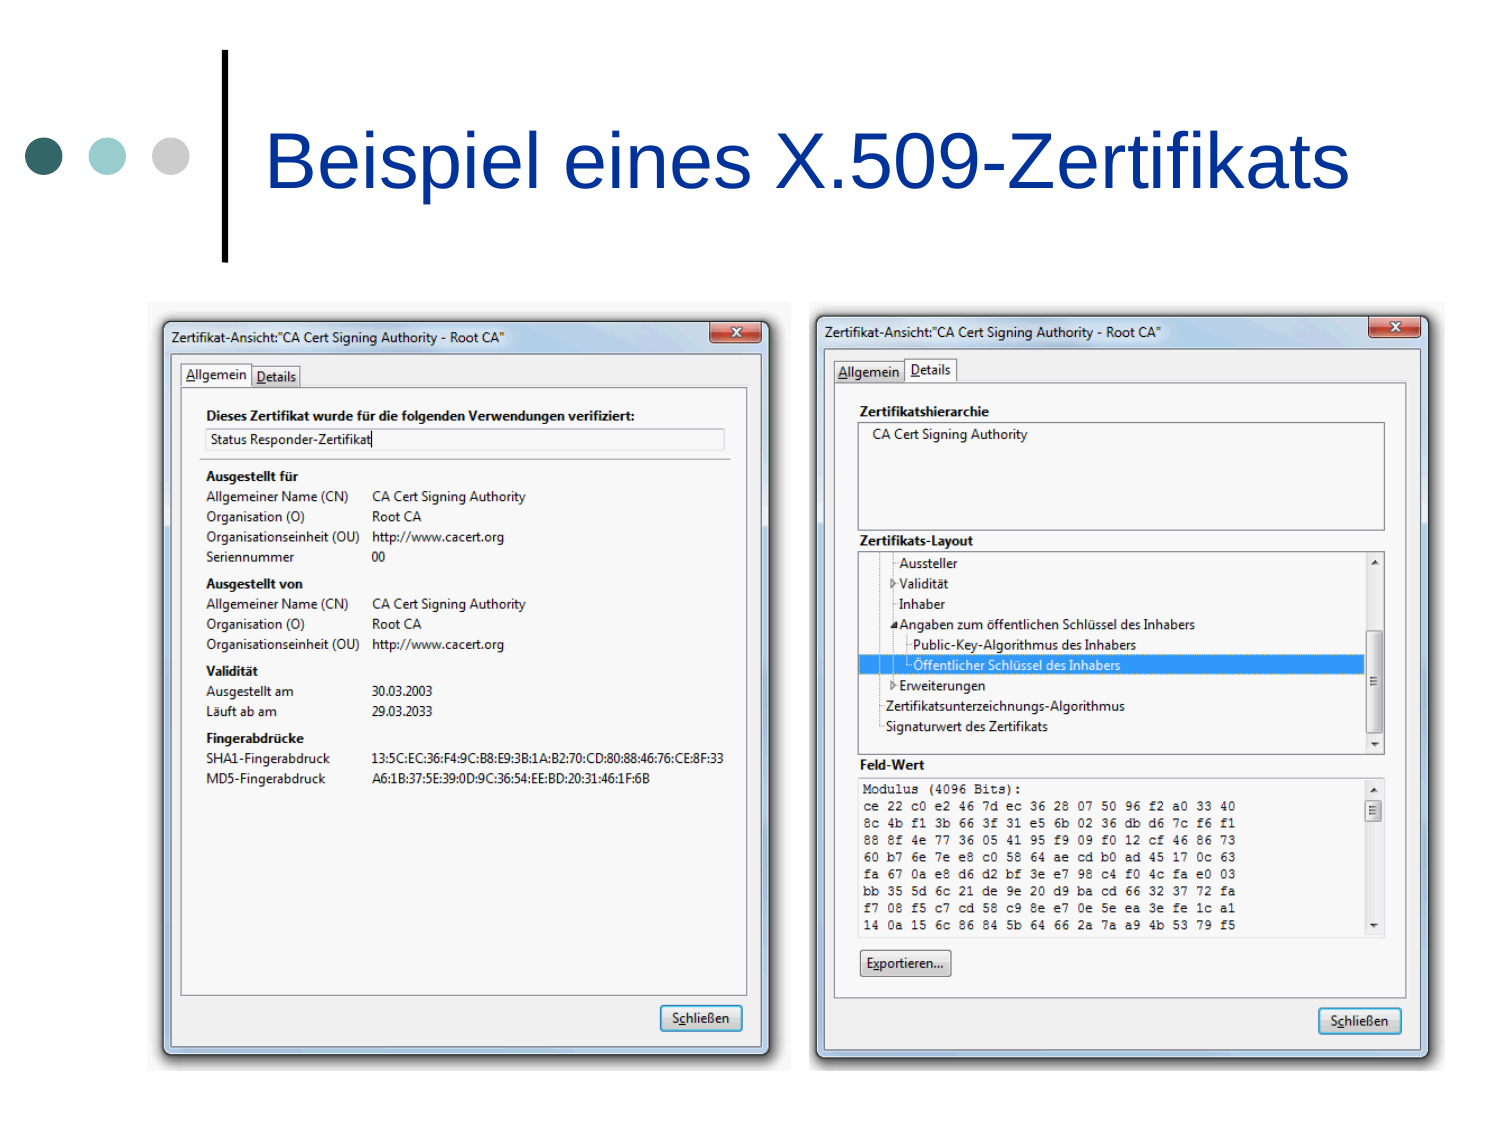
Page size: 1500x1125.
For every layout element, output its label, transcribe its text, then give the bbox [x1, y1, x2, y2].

picture [808, 302, 1445, 1071]
picture [147, 302, 791, 1071]
title Beispiel eines X.509-Zertifikats [249, 31, 1400, 282]
